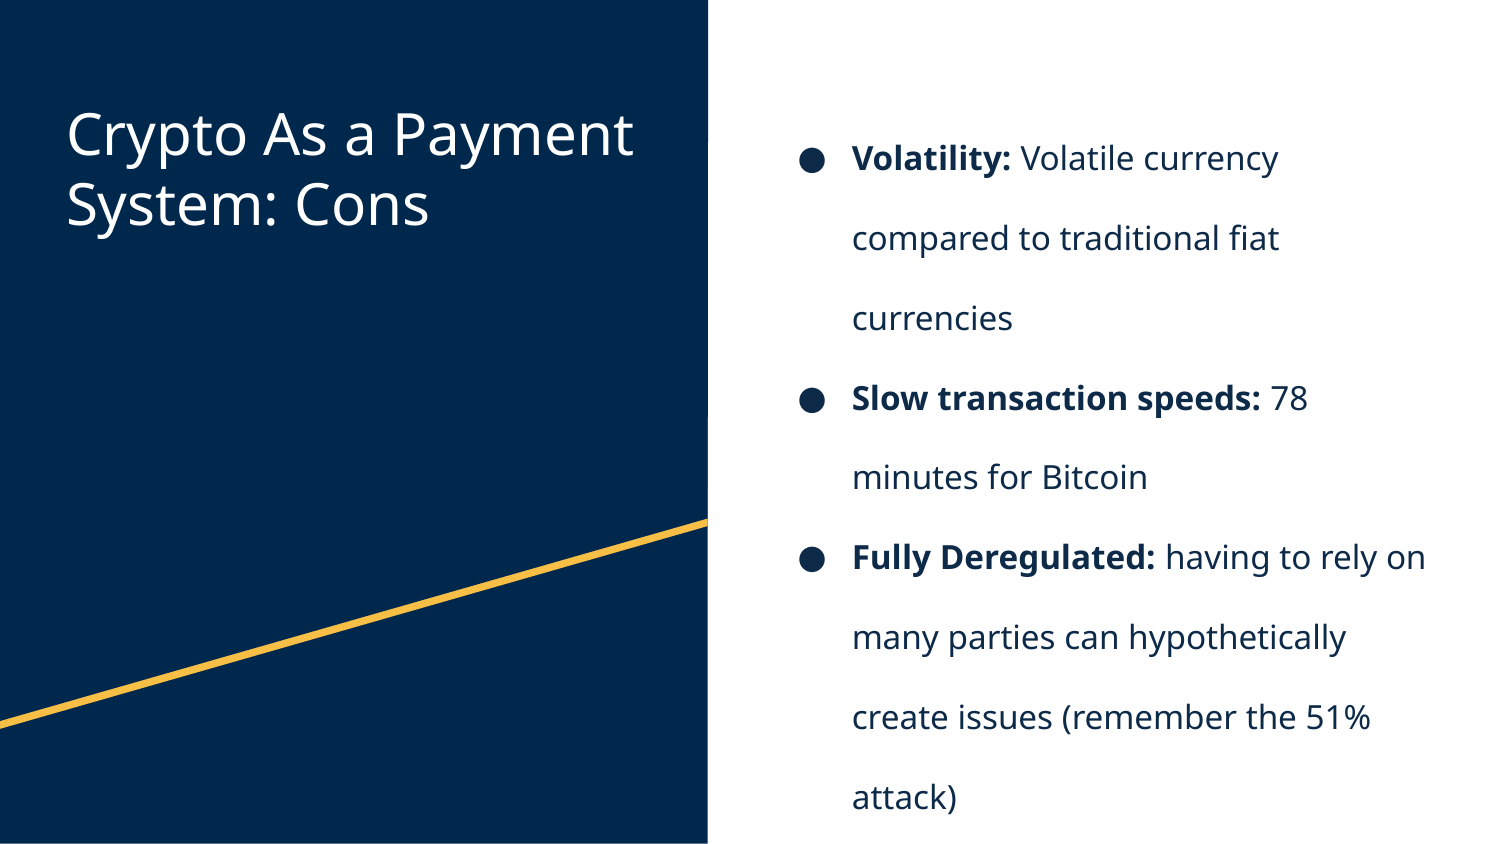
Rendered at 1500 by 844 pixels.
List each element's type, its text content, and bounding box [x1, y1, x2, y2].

list Volatility: Volatile currency compared to traditional fiat currencies Slow transaction speeds: 78 minutes for Bitcoin Fully Deregulated: having to rely on many parties can hypothetically create issues (remember the 51% attack) [761, 82, 1446, 755]
title Crypto As a Payment System: Cons [51, 82, 660, 494]
